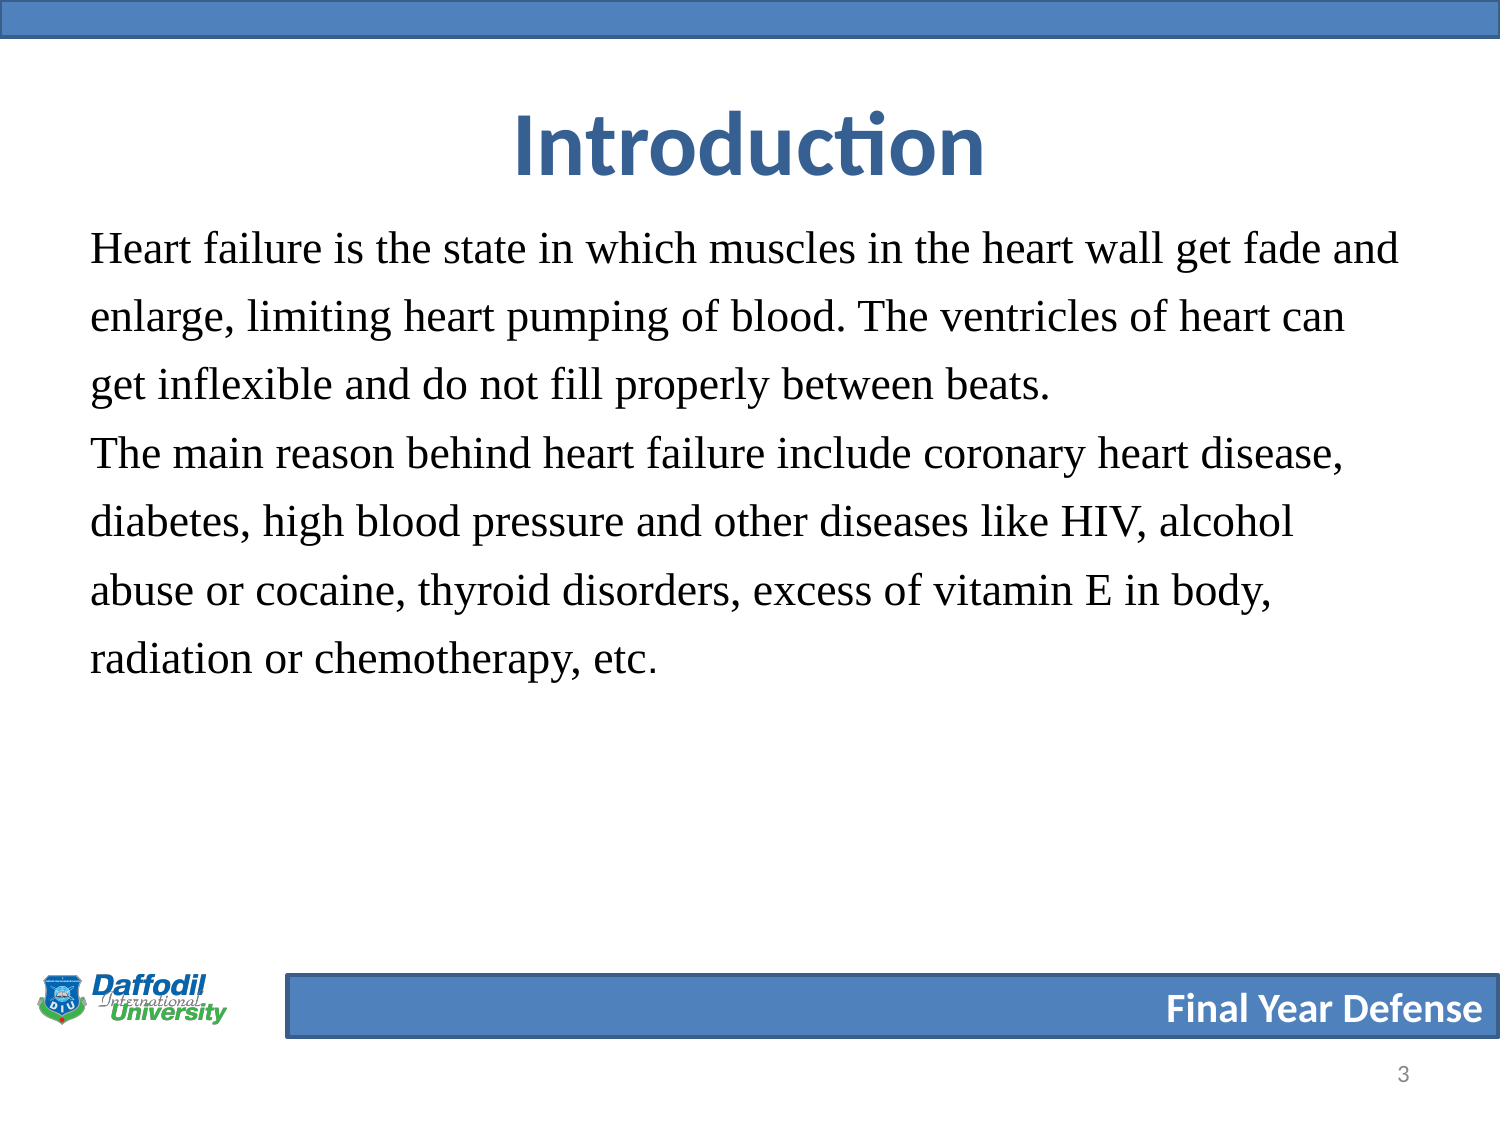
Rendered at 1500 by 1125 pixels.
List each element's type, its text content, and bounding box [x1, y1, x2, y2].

text_box Heart failure is the state in which muscles in the heart wall get fade and enlarge, limiting heart pumping of blood. The ventricles of heart can get inflexible and do not fill properly between beats. The main reason behind heart failure include coronary heart disease, diabetes, high blood pressure and other diseases like HIV, alcohol abuse or cocaine, thyroid disorders, excess of vitamin E in body, radiation or chemotherapy, etc. [75, 210, 1425, 925]
text_box ‹#› [1074, 1042, 1425, 1103]
text_box Introduction [75, 45, 1425, 210]
picture [37, 974, 227, 1025]
